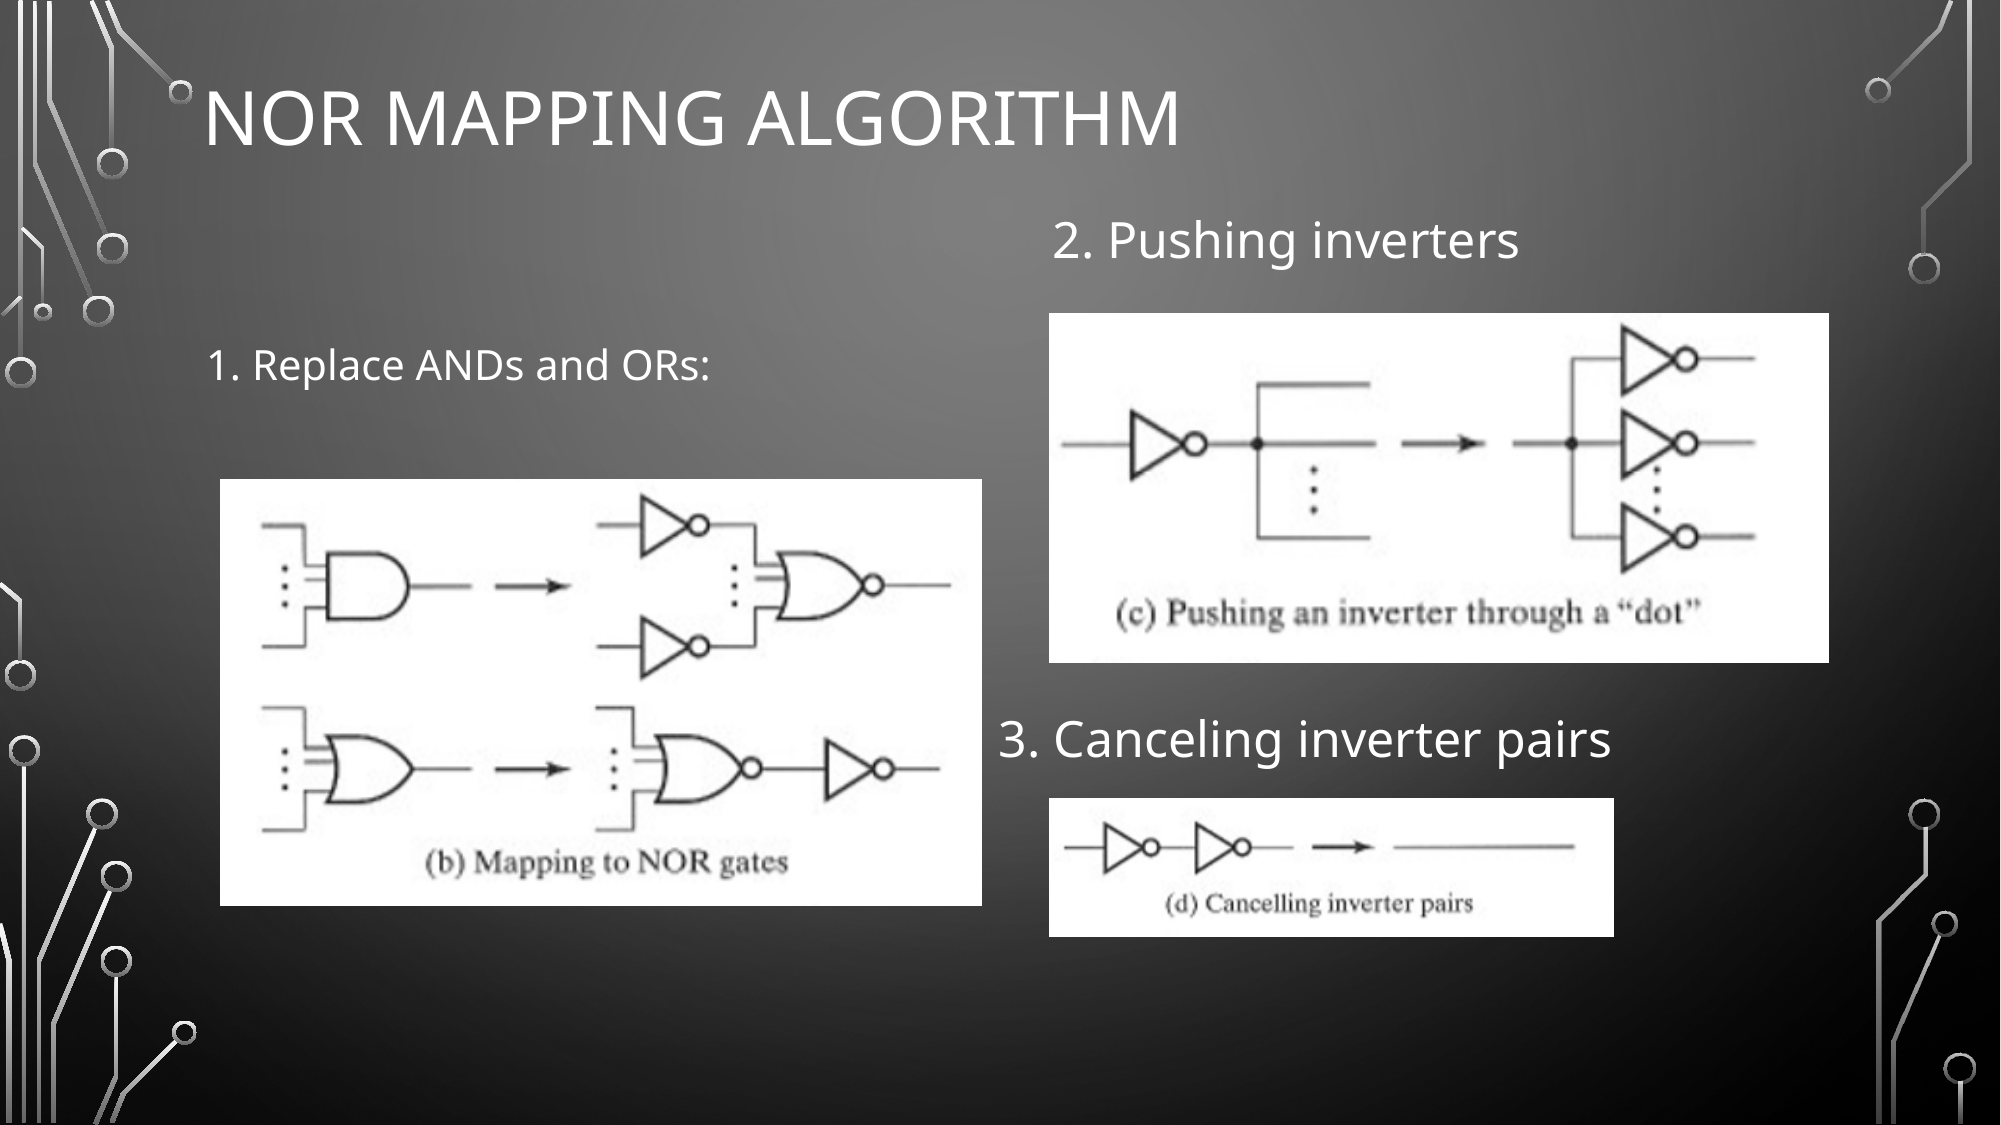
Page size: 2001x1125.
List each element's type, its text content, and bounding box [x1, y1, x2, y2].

picture [1048, 798, 1614, 937]
text_box 2. Pushing inverters [1037, 200, 1536, 276]
text_box 1. Replace ANDs and ORs: [191, 330, 726, 396]
picture [1048, 313, 1830, 664]
title NOR Mapping Algorithm [187, 0, 1813, 243]
picture [219, 479, 982, 906]
text_box 3. Canceling inverter pairs [984, 700, 1628, 895]
